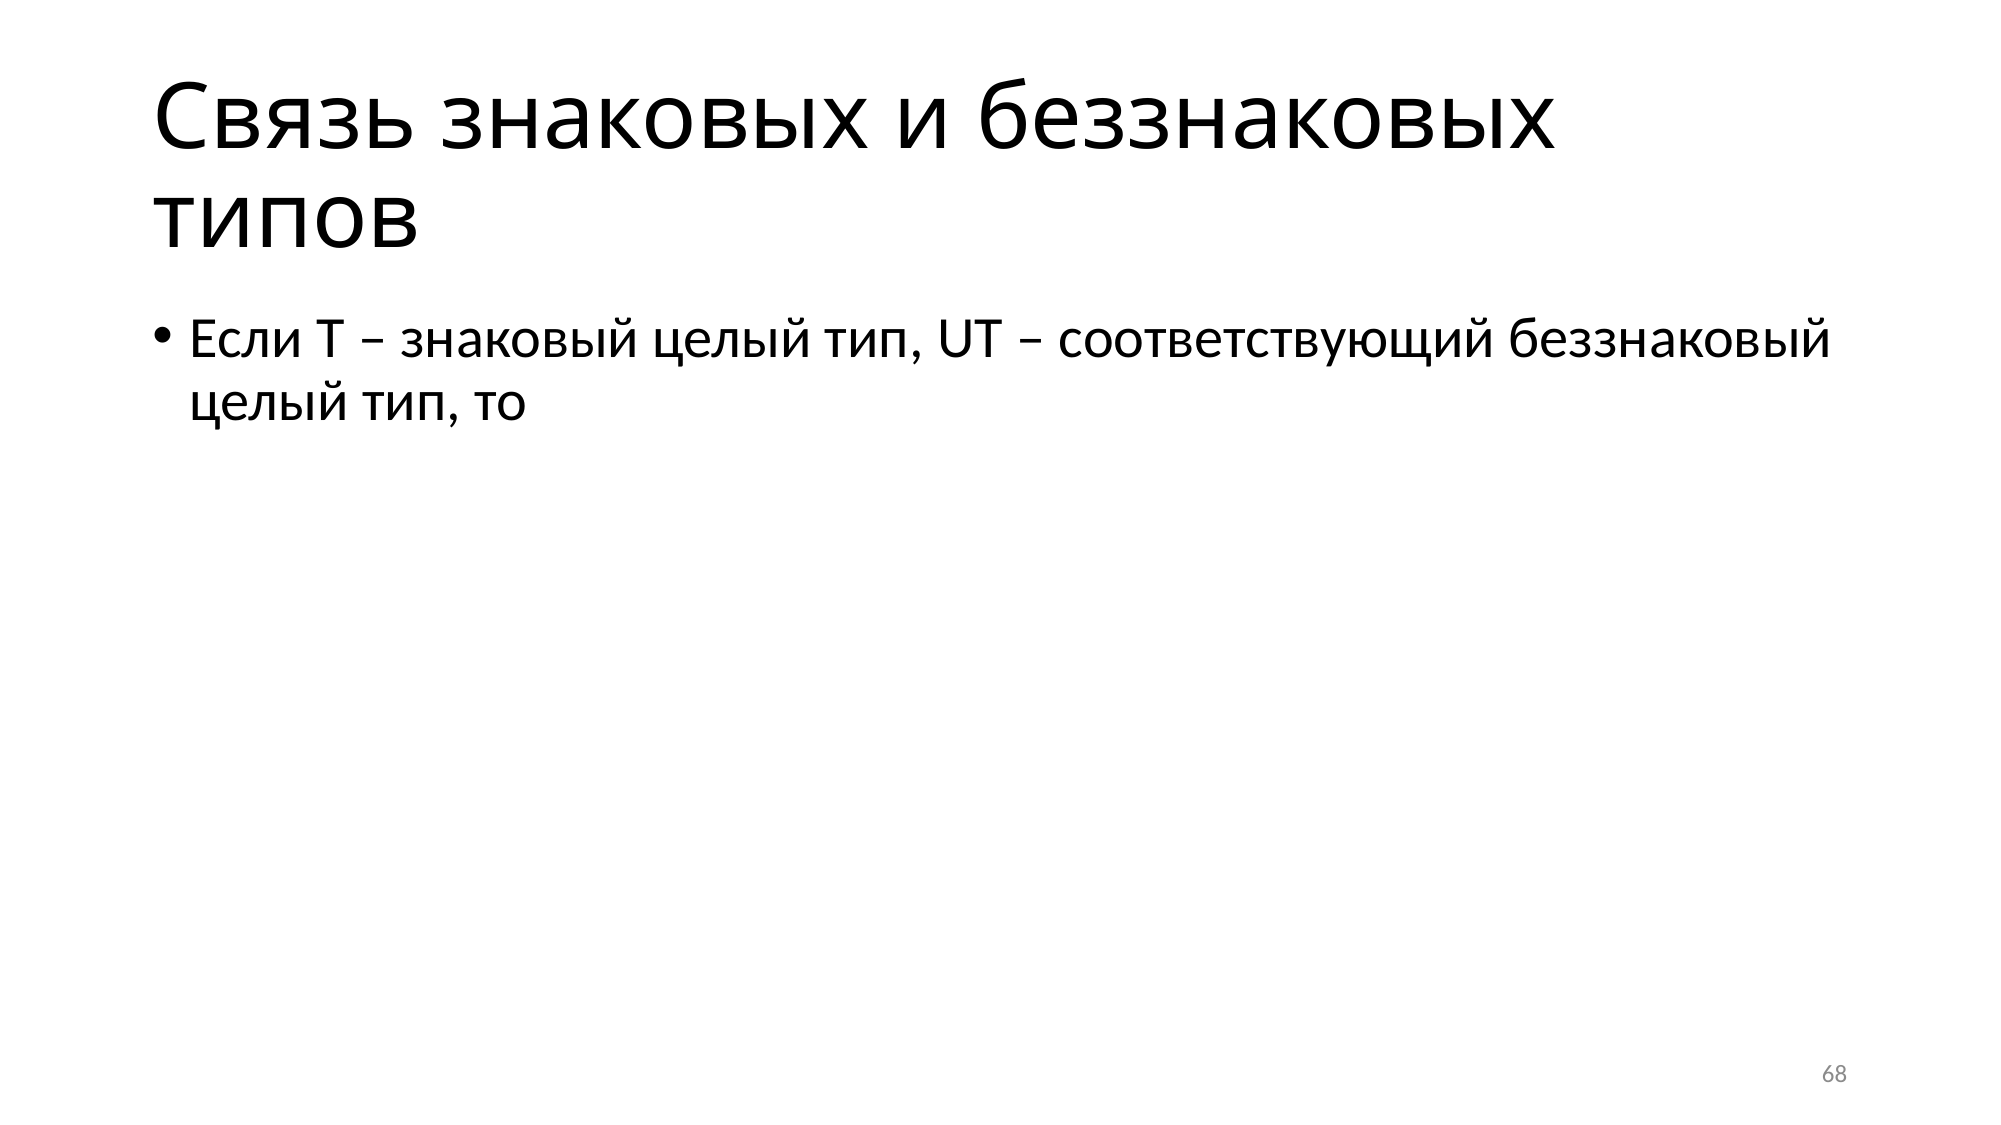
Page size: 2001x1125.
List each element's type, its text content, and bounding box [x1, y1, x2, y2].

list Если T – знаковый целый тип, UT – соответствующий беззнаковый целый тип, то sizeof(T) == sizeof(UT) Диапазон неотрицательных значений T  диапазон значений UT В зависимости от компилятора (implementation defined) диапазон значений char совпадает с диапазоном значений signed char или с диапазоном значений unsigned char [137, 299, 1863, 1014]
slide_number 68 [1412, 1042, 1863, 1103]
title Связь знаковых и беззнаковых типов [137, 59, 1863, 278]
